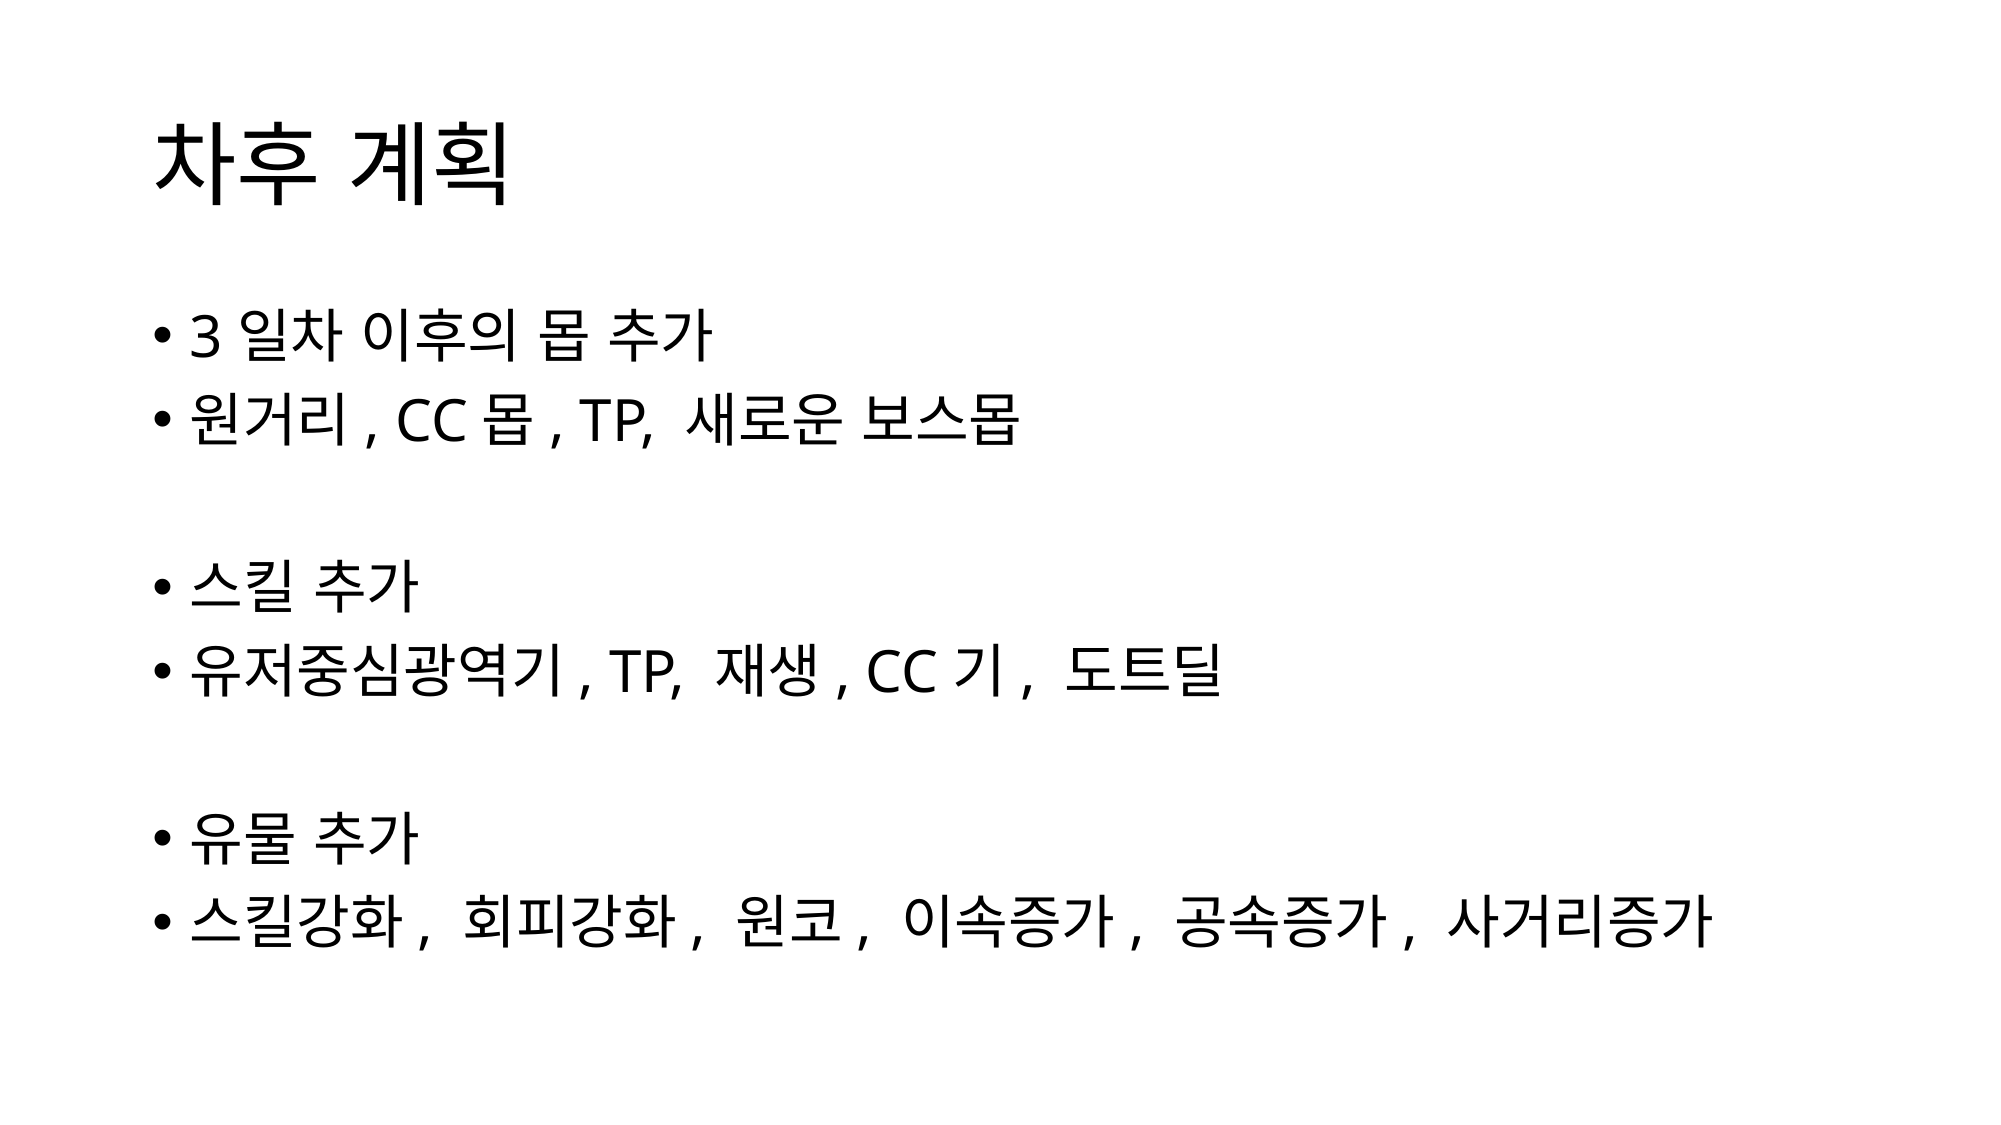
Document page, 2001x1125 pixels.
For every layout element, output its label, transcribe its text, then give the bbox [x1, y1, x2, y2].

list 3일차 이후의 몹 추가 원거리, CC몹, TP, 새로운 보스몹 스킬 추가 유저중심광역기, TP, 재생, CC기, 도트딜 유물 추가 스킬강화, 회피강화, 원코, 이속증가, 공속증가, 사거리증가 [137, 299, 1863, 1014]
title 차후 계획 [137, 59, 1863, 278]
